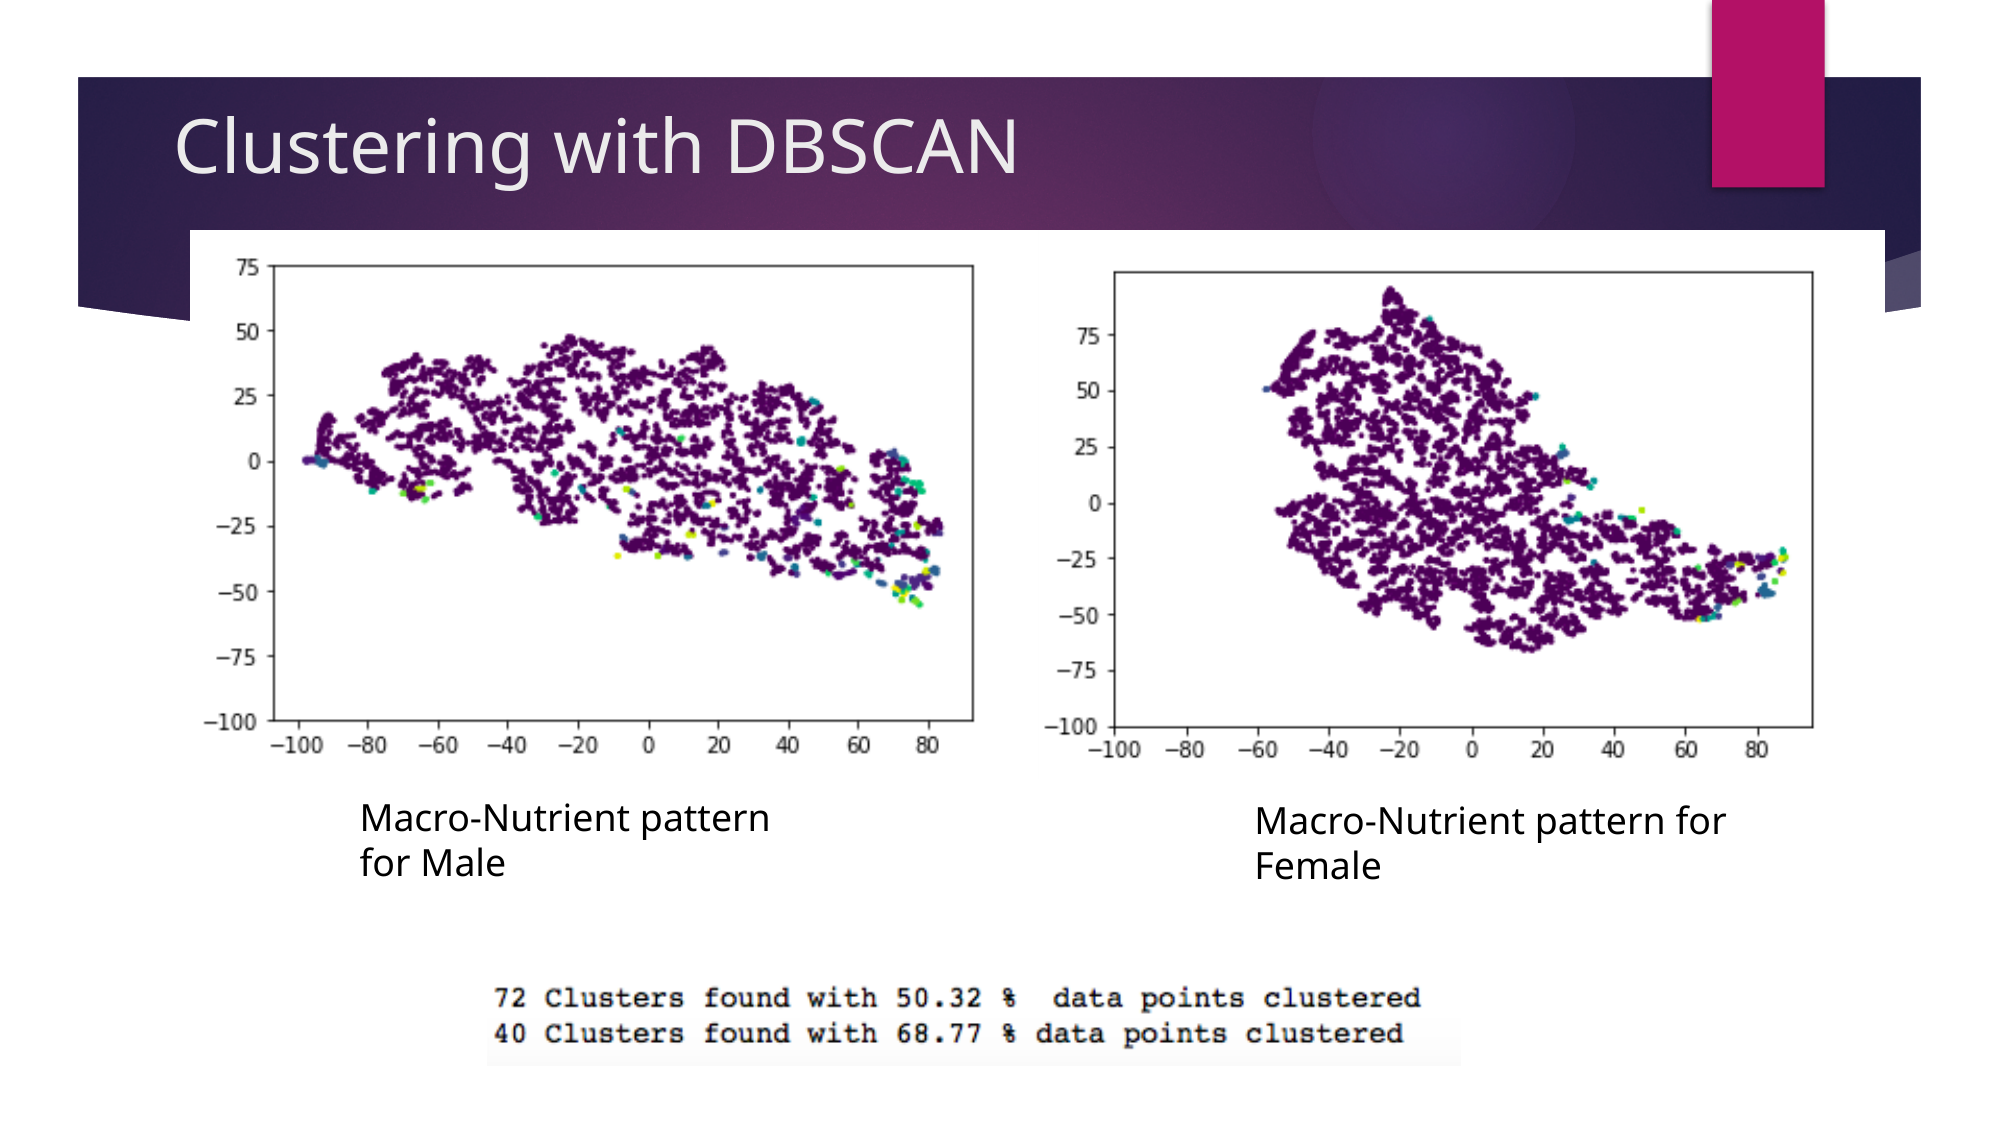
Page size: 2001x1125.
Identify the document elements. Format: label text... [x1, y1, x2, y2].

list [190, 230, 1035, 788]
title Clustering with DBSCAN [158, 85, 1596, 202]
picture [486, 953, 1461, 1067]
text_box Macro-Nutrient pattern for Male [344, 797, 817, 892]
picture [1036, 230, 1886, 779]
text_box Macro-Nutrient pattern for Female [1239, 789, 1786, 895]
